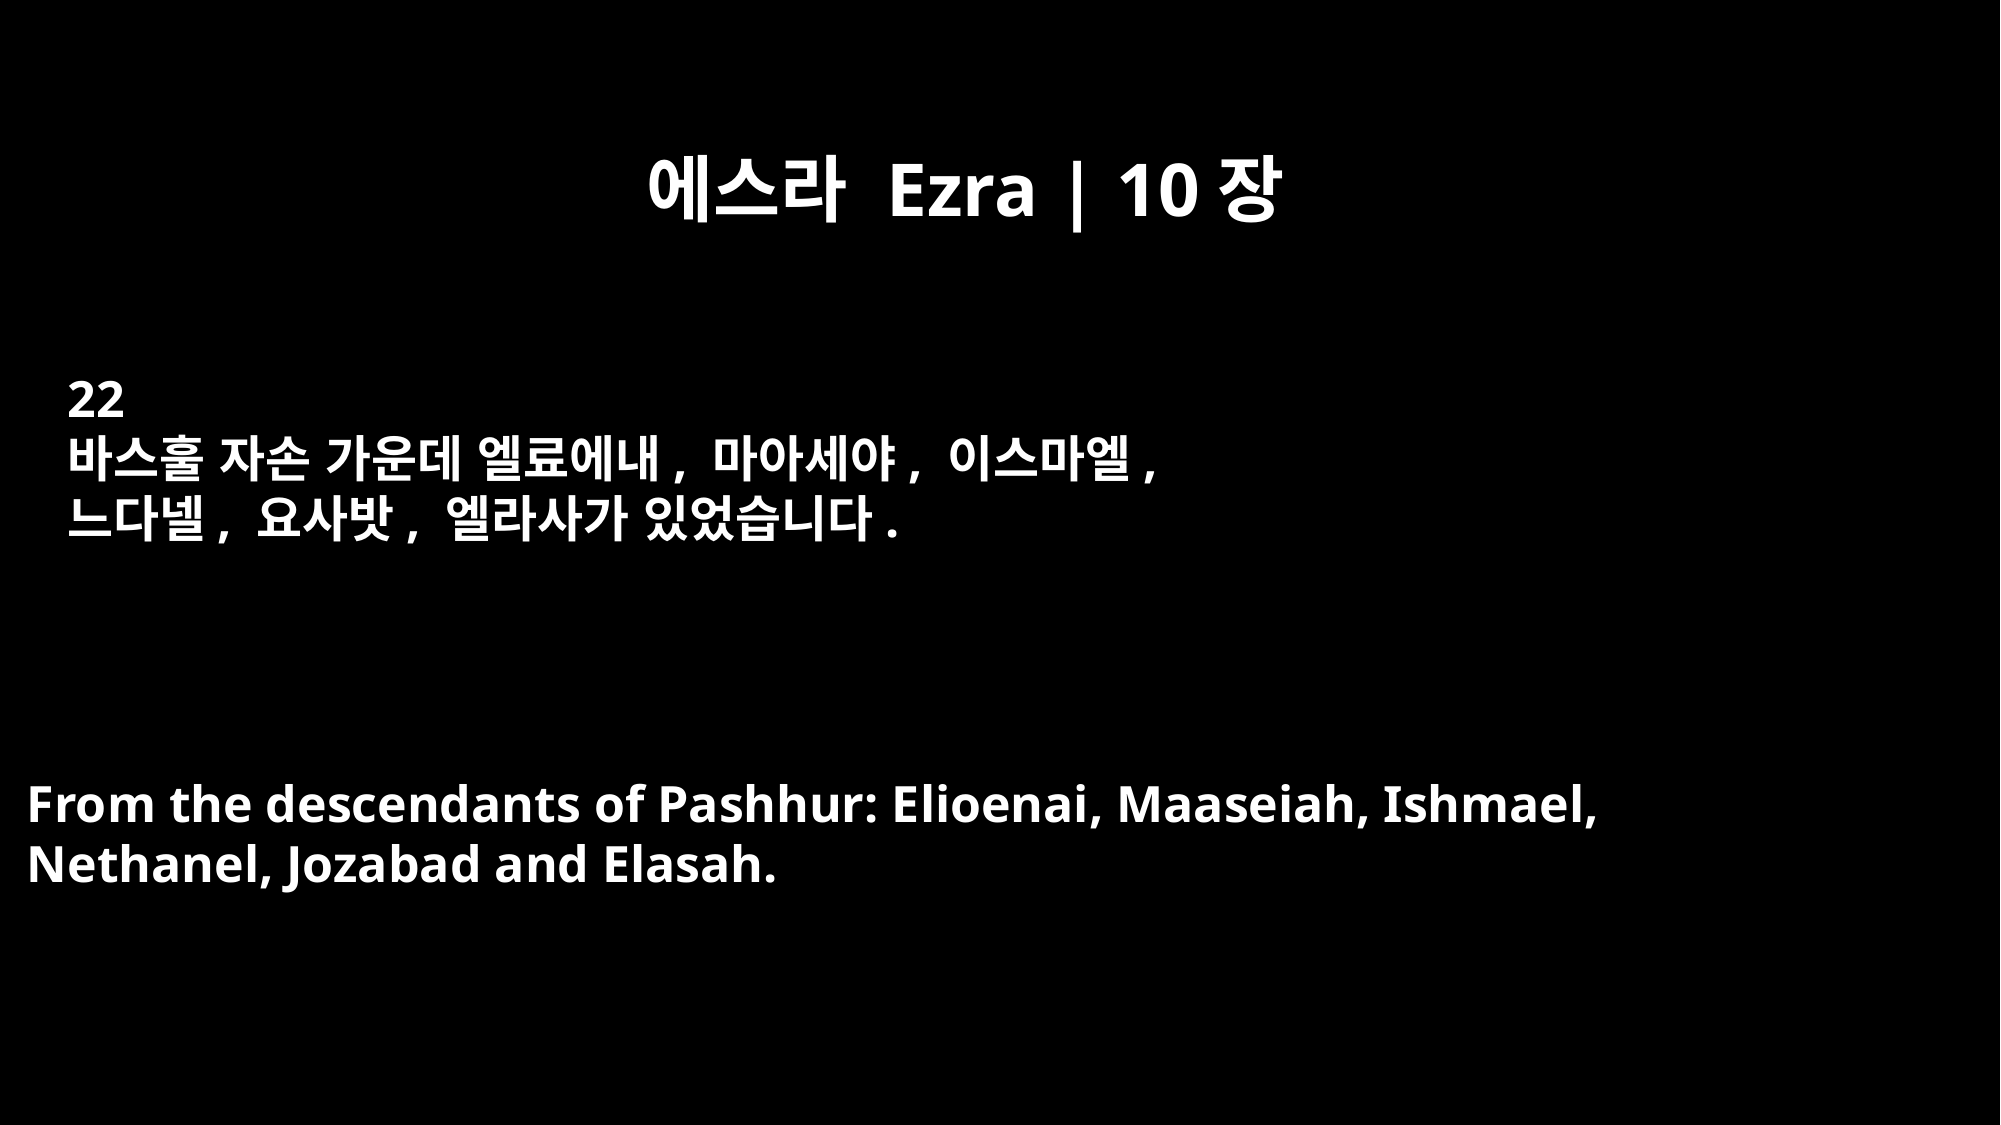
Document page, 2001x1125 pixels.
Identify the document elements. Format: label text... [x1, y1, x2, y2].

text_box 22 바스훌 자손 가운데 엘료에내, 마아세야, 이스마엘, 느다넬, 요사밧, 엘라사가 있었습니다. [52, 359, 1173, 555]
text_box From the descendants of Pashhur: Elioenai, Maaseiah, Ishmael, Nethanel, Jozabad and Elasah. [12, 764, 1615, 900]
text_box 에스라 Ezra | 10장 [631, 136, 1301, 239]
